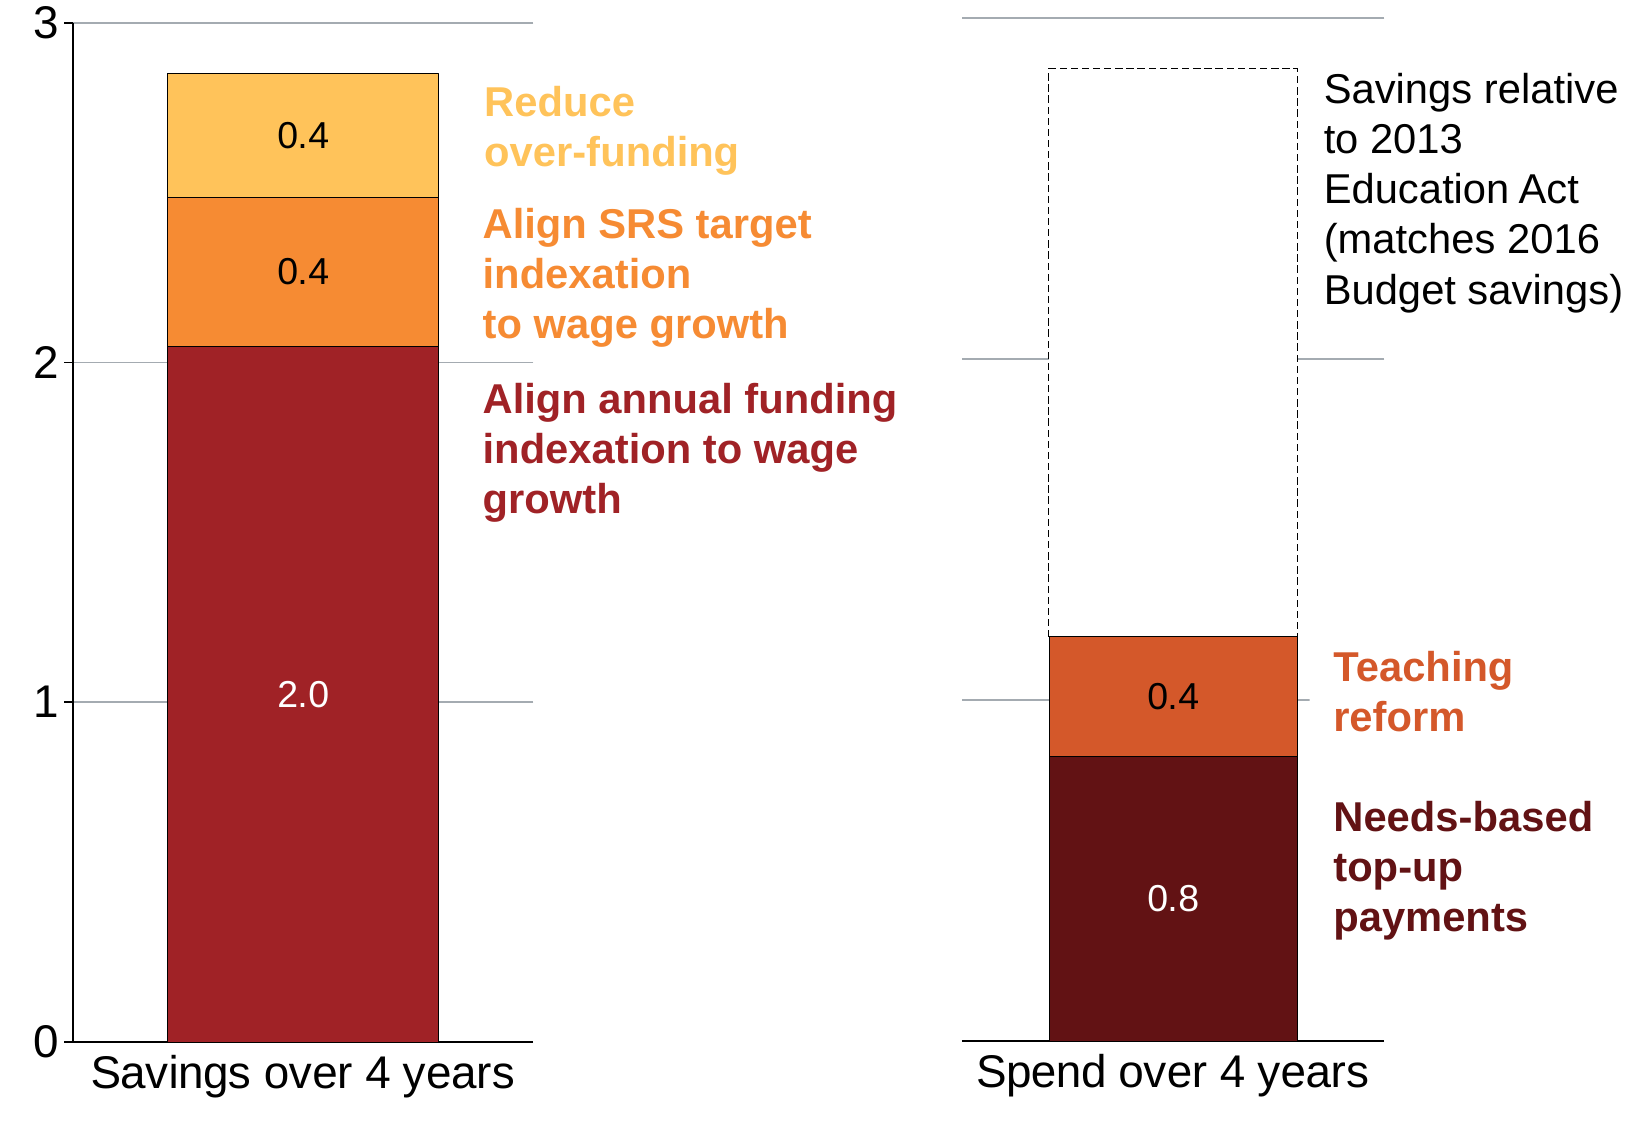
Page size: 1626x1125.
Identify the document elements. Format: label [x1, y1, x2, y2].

text_box [0, 0, 1625, 1125]
